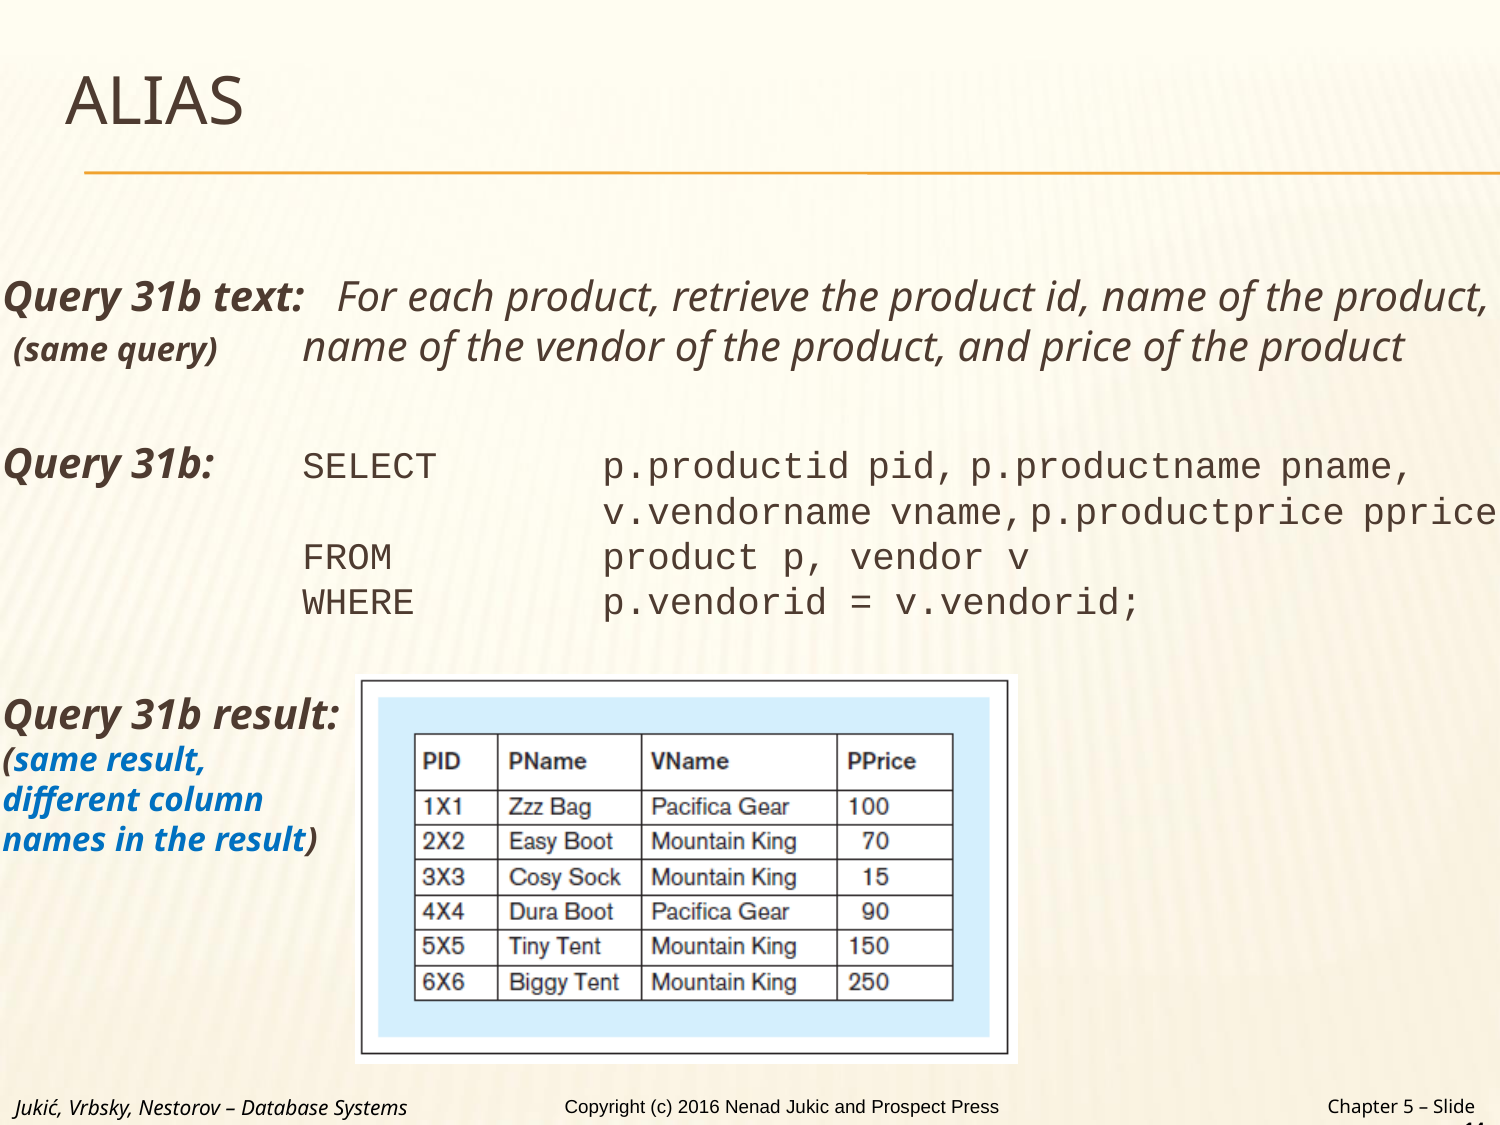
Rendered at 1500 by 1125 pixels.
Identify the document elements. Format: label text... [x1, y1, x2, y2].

list Query 31b text: For each product, retrieve the product id, name of the product, (same query) name of the vendor of the product, and price of the product Query 31b: SELECT p.productid pid, p.productname pname, v.vendorname vname, p.productprice pprice FROM product p, vendor v WHERE p.vendorid = v.vendorid; Query 31b result: (same result, different column names in the result) [0, 262, 1500, 1005]
footer Jukić, Vrbsky, Nestorov – Database Systems [0, 1087, 625, 1125]
picture [0, 674, 1500, 1125]
slide_number Chapter 5 – Slide 14 [1299, 1087, 1500, 1125]
picture [0, 0, 1500, 262]
title ALIAS [50, 28, 1475, 167]
